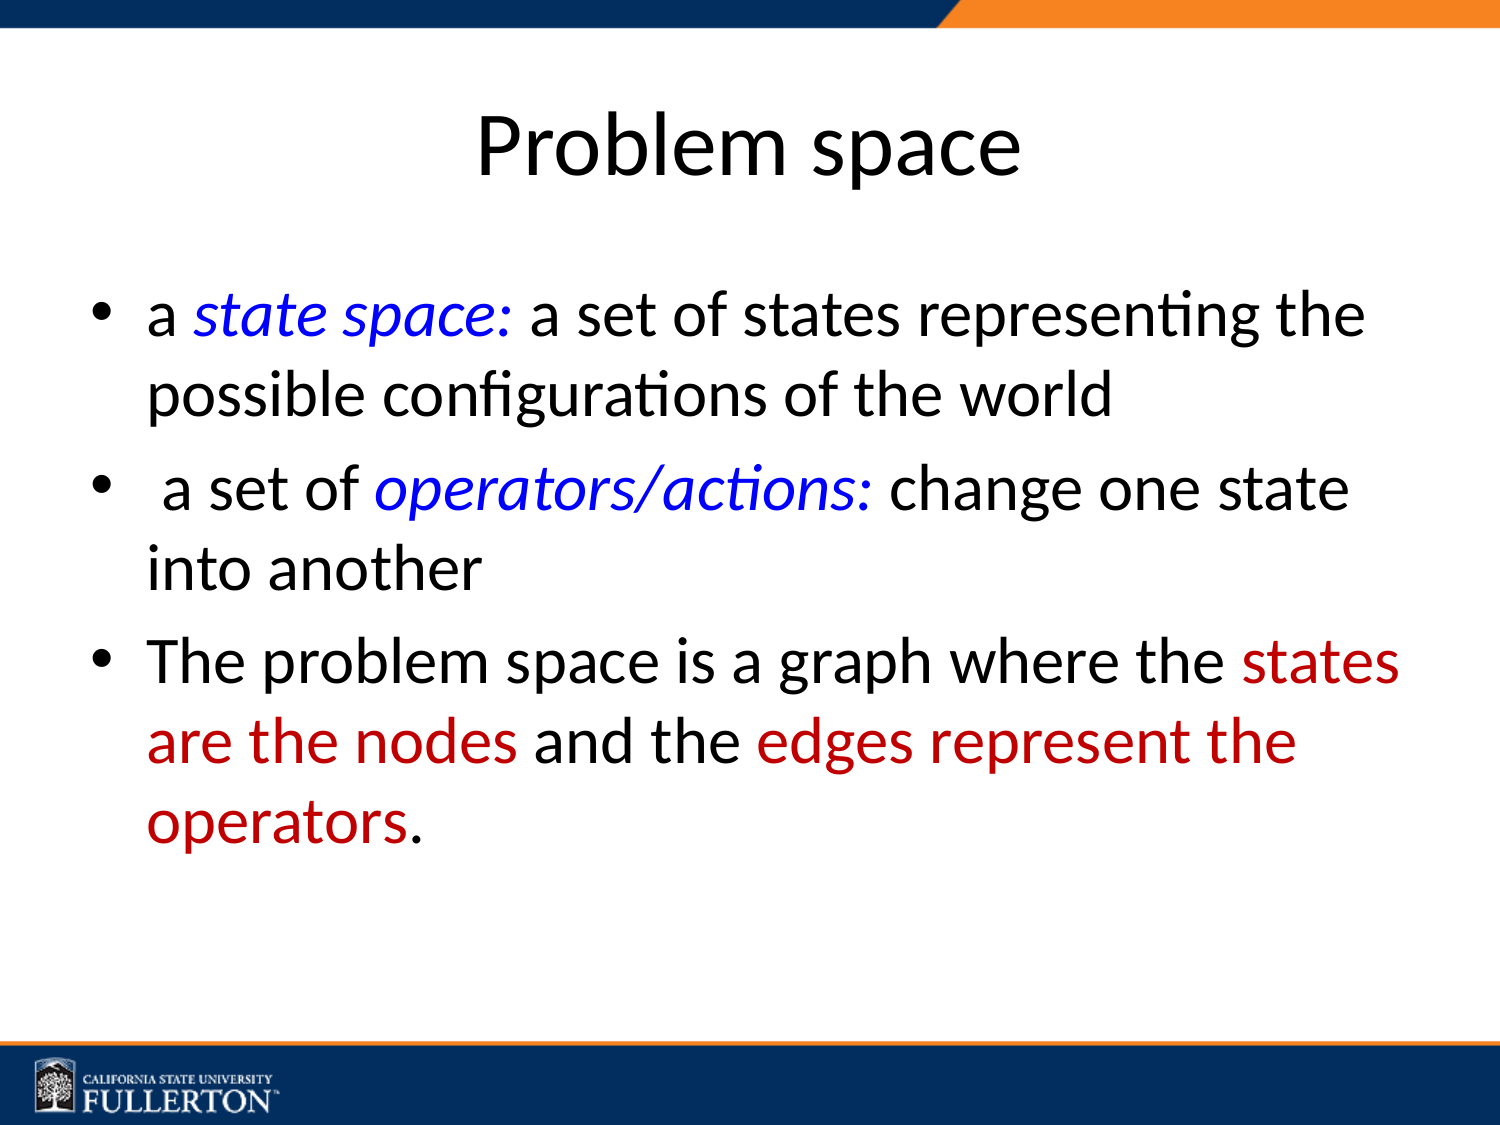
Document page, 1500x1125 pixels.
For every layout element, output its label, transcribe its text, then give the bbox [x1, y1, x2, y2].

title Problem space [75, 45, 1425, 233]
picture [0, 0, 1500, 1125]
list a state space: a set of states representing the possible configurations of the world a set of operators/actions: change one state into another The problem space is a graph where the states are the nodes and the edges represent the operators. [75, 262, 1425, 1005]
